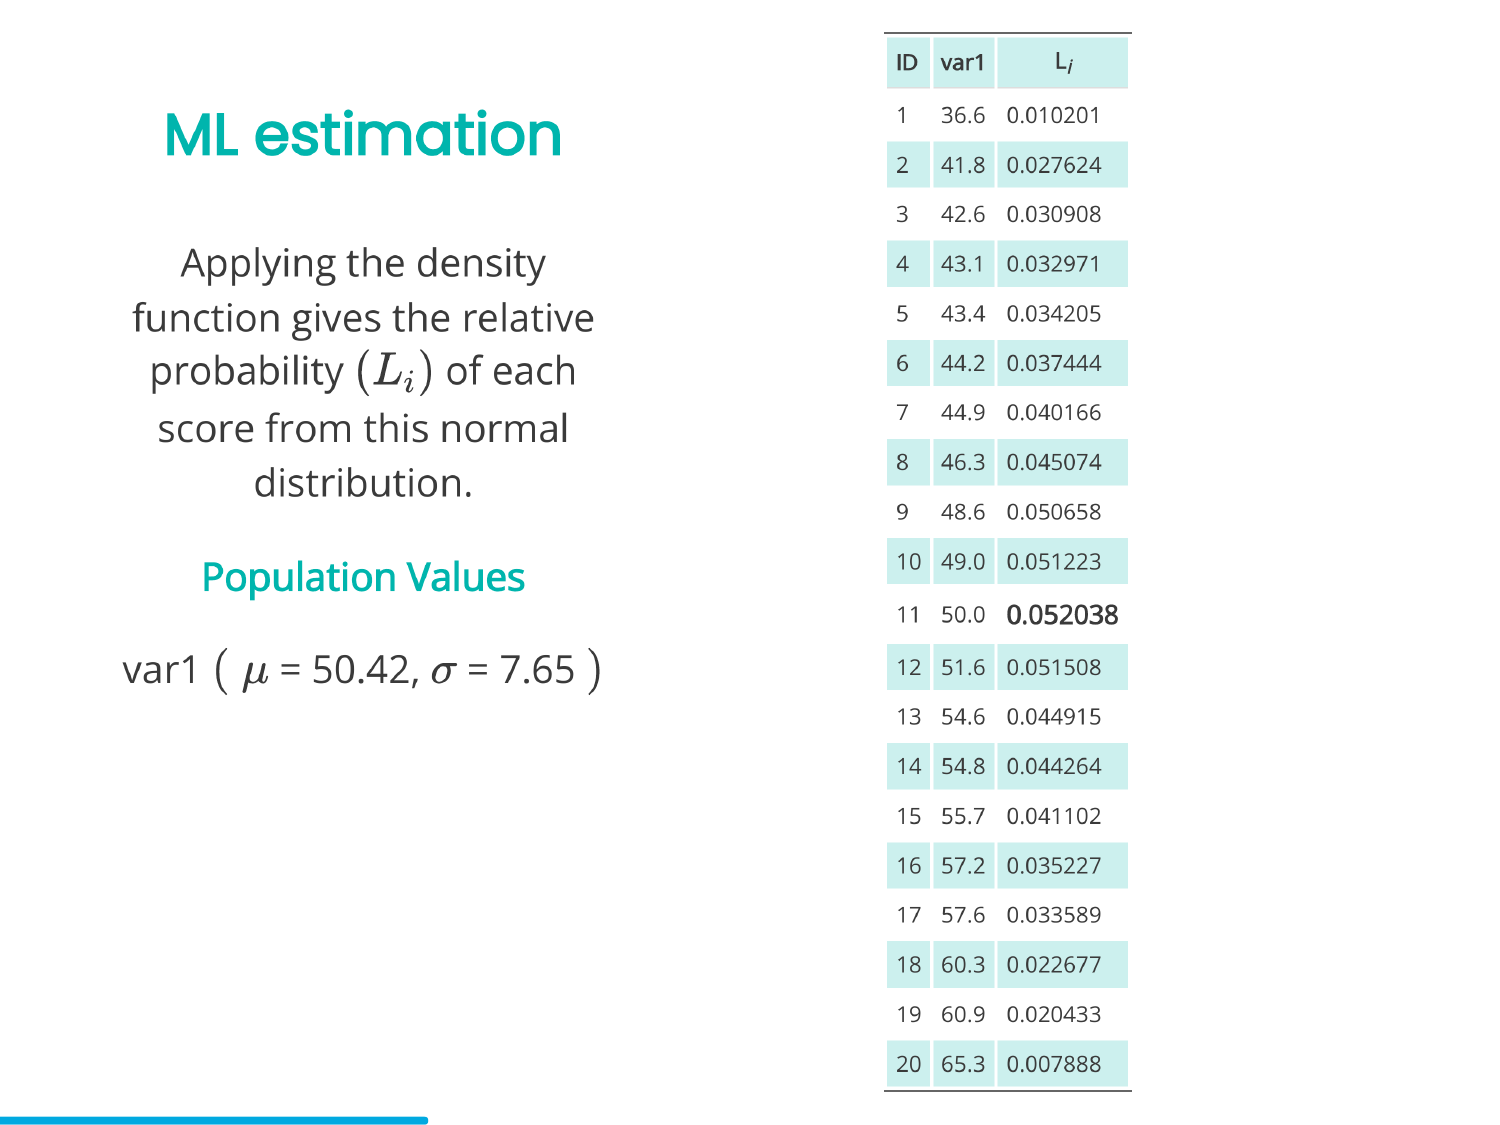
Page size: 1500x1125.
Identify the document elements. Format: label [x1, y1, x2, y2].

list [0, 0, 1500, 1125]
